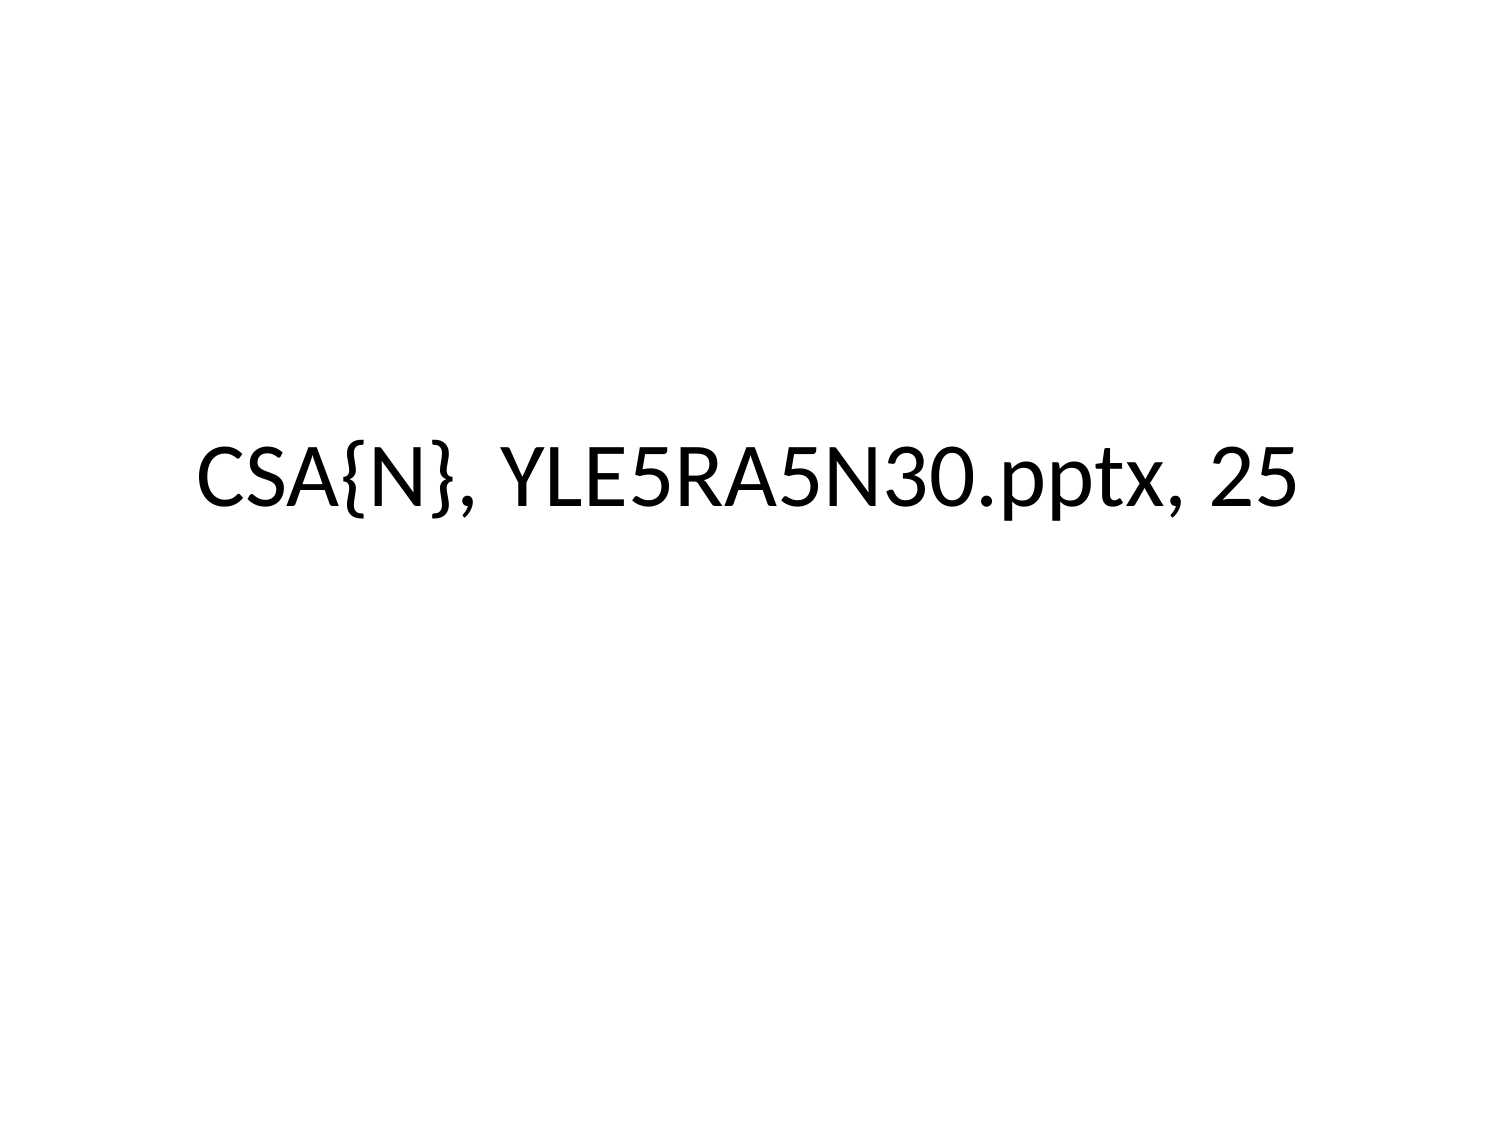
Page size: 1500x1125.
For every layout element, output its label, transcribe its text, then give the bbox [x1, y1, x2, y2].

title CSA{N}, YLE5RA5N30.pptx, 25 [112, 349, 1388, 591]
